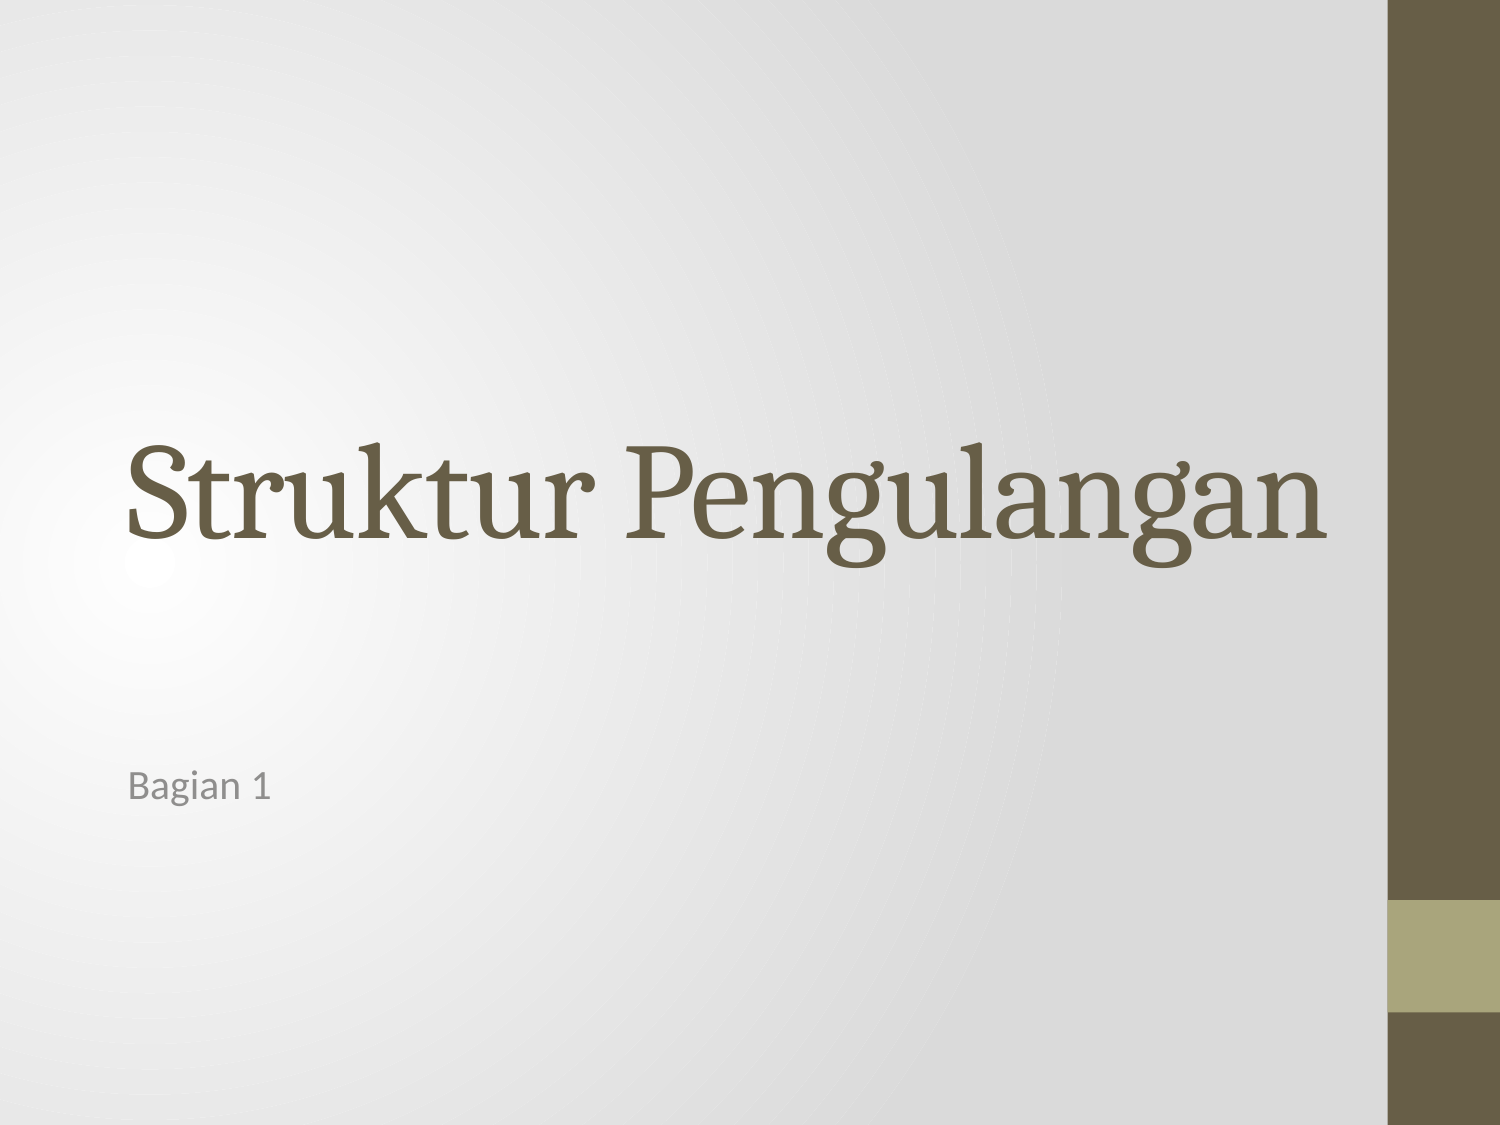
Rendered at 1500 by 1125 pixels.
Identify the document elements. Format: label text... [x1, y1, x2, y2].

subtitle Bagian 1 [112, 750, 1173, 925]
title Struktur Pengulangan [112, 312, 1350, 738]
